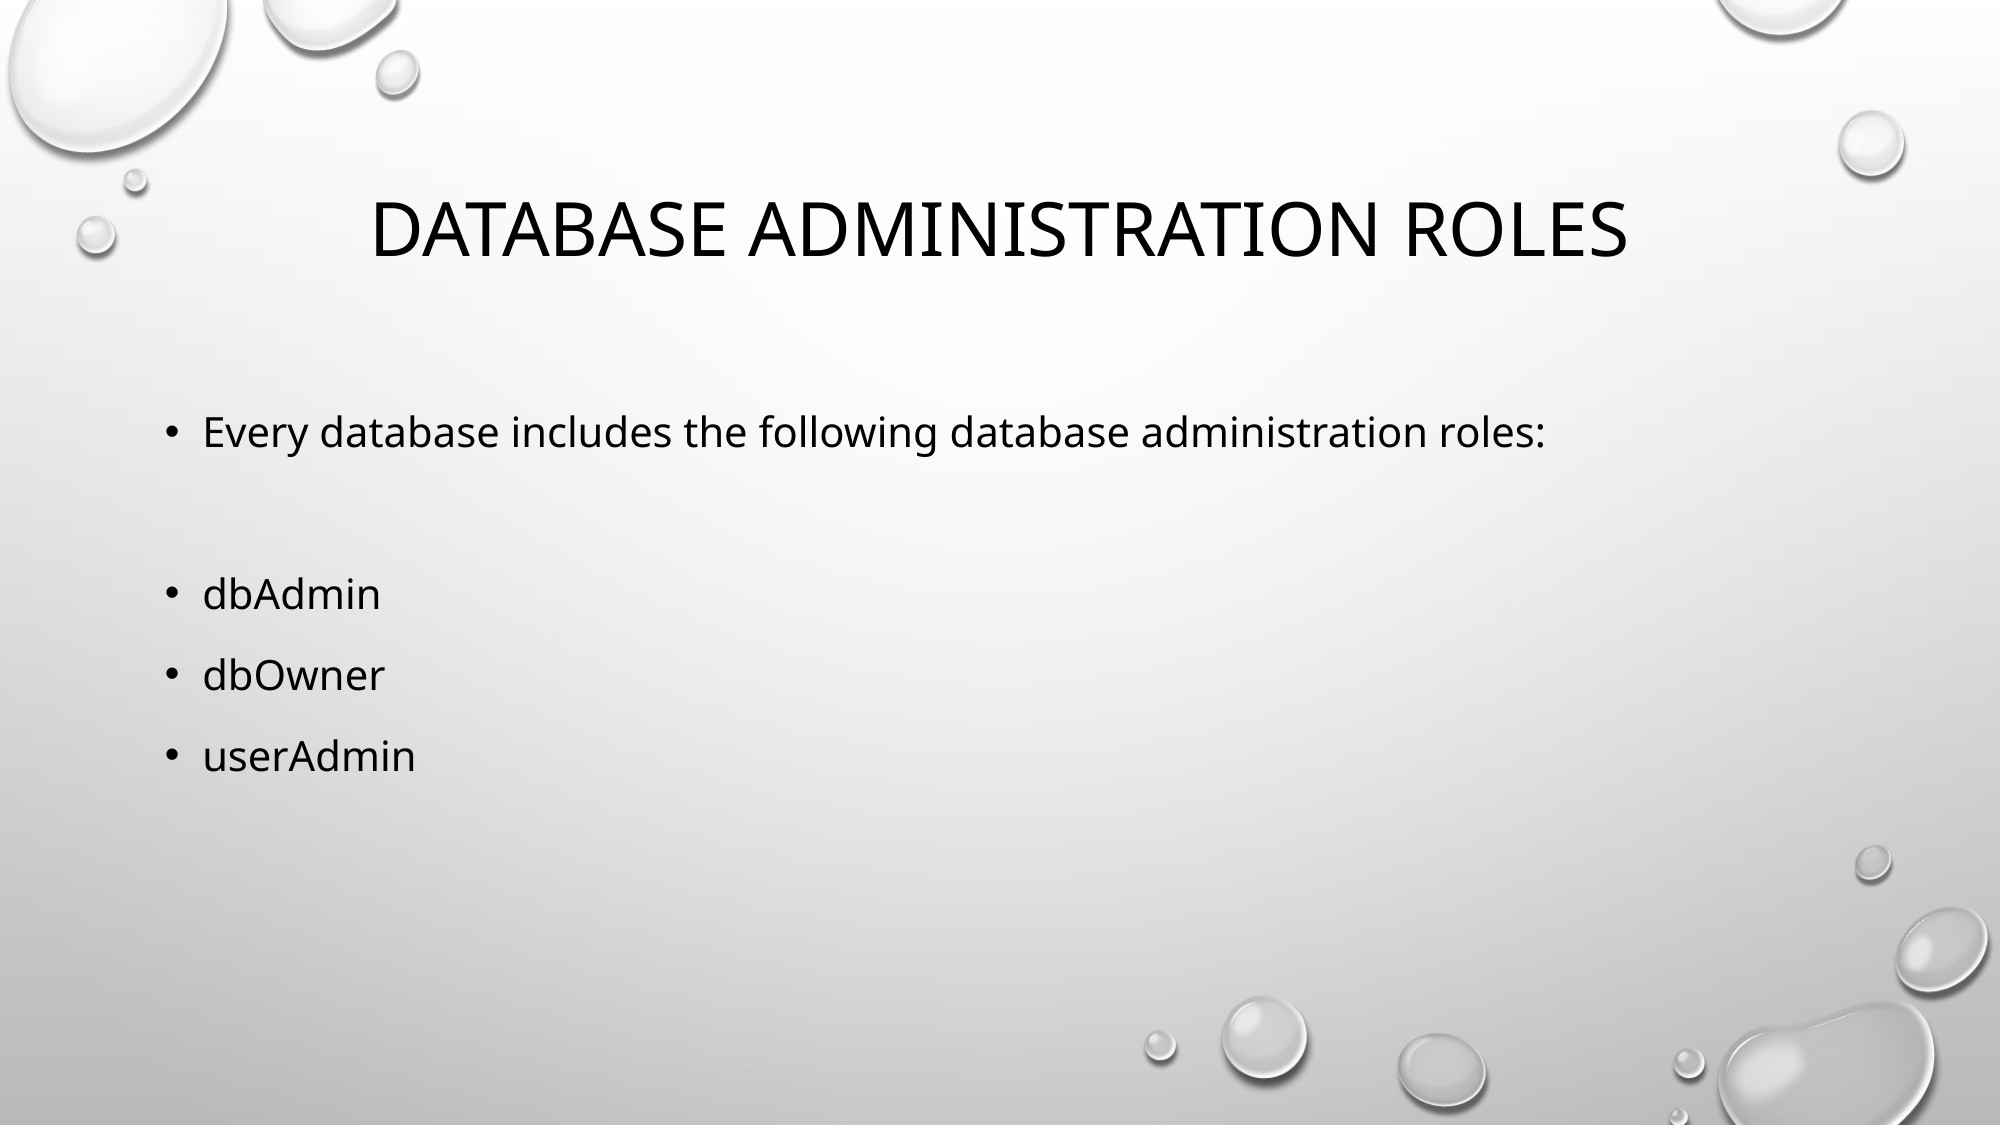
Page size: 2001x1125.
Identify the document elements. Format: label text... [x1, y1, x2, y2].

title Database Administration Roles [149, 101, 1851, 364]
picture [0, 0, 2000, 1125]
list Every database includes the following database administration roles: dbAdmin dbOwner userAdmin [149, 388, 1850, 950]
